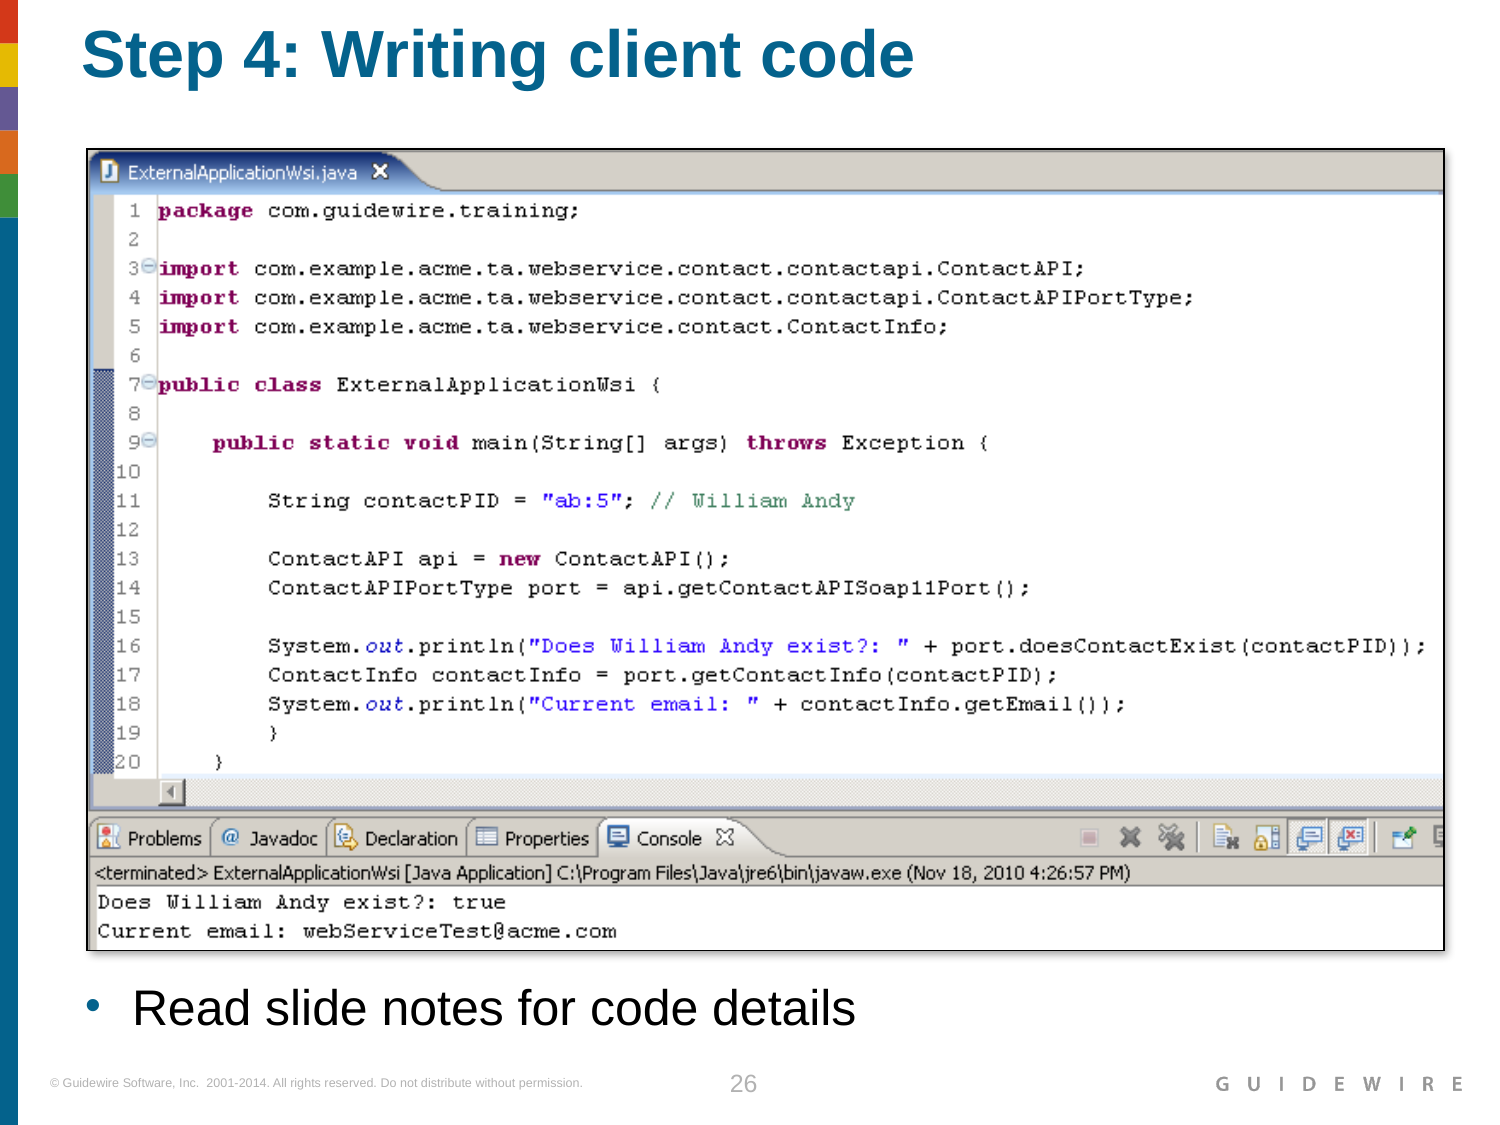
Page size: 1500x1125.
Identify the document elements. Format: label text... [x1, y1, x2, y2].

list Read slide notes for code details [85, 975, 1450, 1050]
title Step 4: Writing client code [81, 19, 1446, 142]
picture [1215, 1073, 1480, 1096]
picture [86, 149, 1444, 951]
